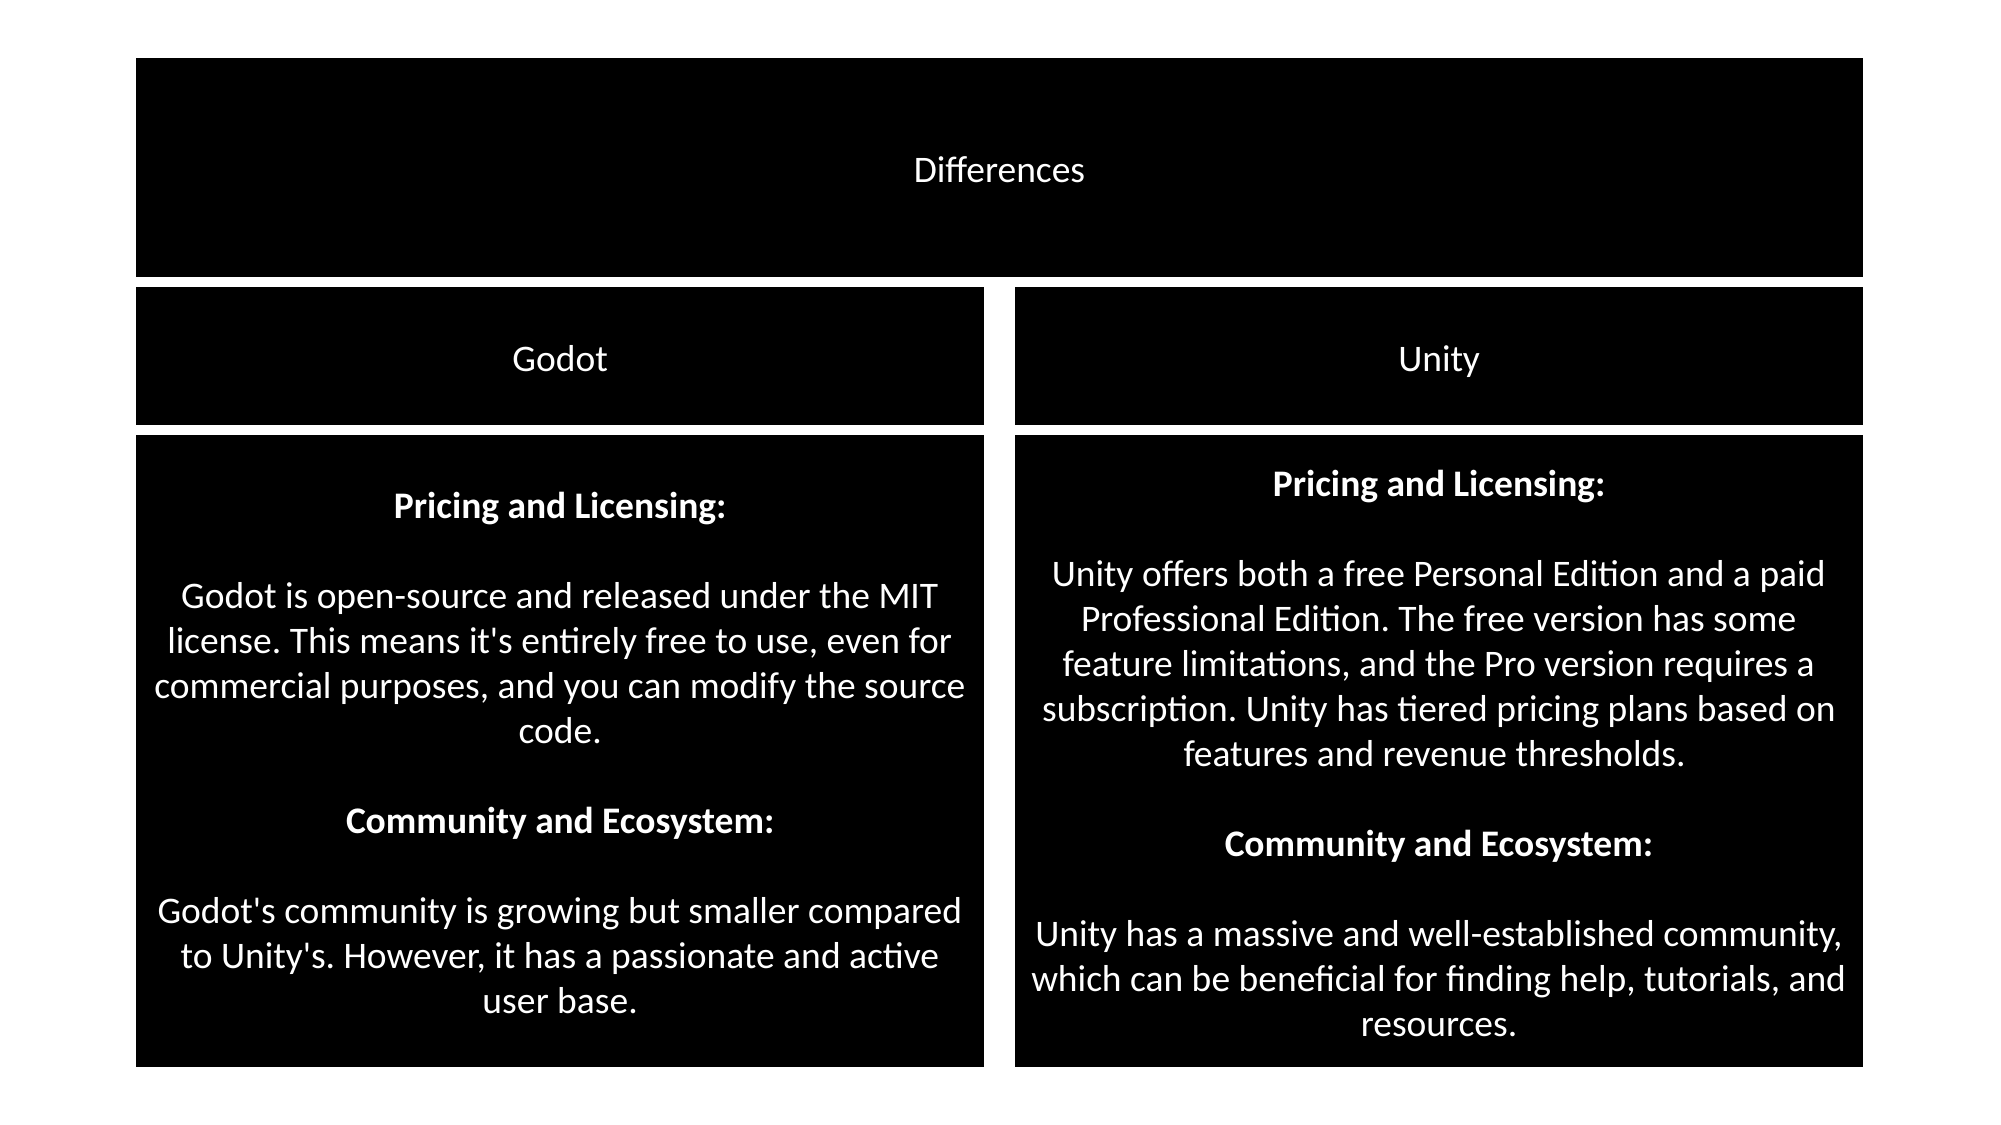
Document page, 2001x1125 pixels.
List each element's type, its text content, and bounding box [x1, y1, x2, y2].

text_box Unity [1015, 287, 1863, 425]
text_box Pricing and Licensing: Unity offers both a free Personal Edition and a paid Professional Edition. The free version has some feature limitations, and the Pro version requires a subscription. Unity has tiered pricing plans based on features and revenue thresholds. Community and Ecosystem: Unity has a massive and well-established community, which can be beneficial for finding help, tutorials, and resources. [1015, 435, 1863, 1067]
text_box Godot [136, 287, 984, 425]
text_box Pricing and Licensing: Godot is open-source and released under the MIT license. This means it's entirely free to use, even for commercial purposes, and you can modify the source code. Community and Ecosystem: Godot's community is growing but smaller compared to Unity's. However, it has a passionate and active user base. [136, 435, 984, 1067]
text_box Differences [136, 58, 1863, 277]
